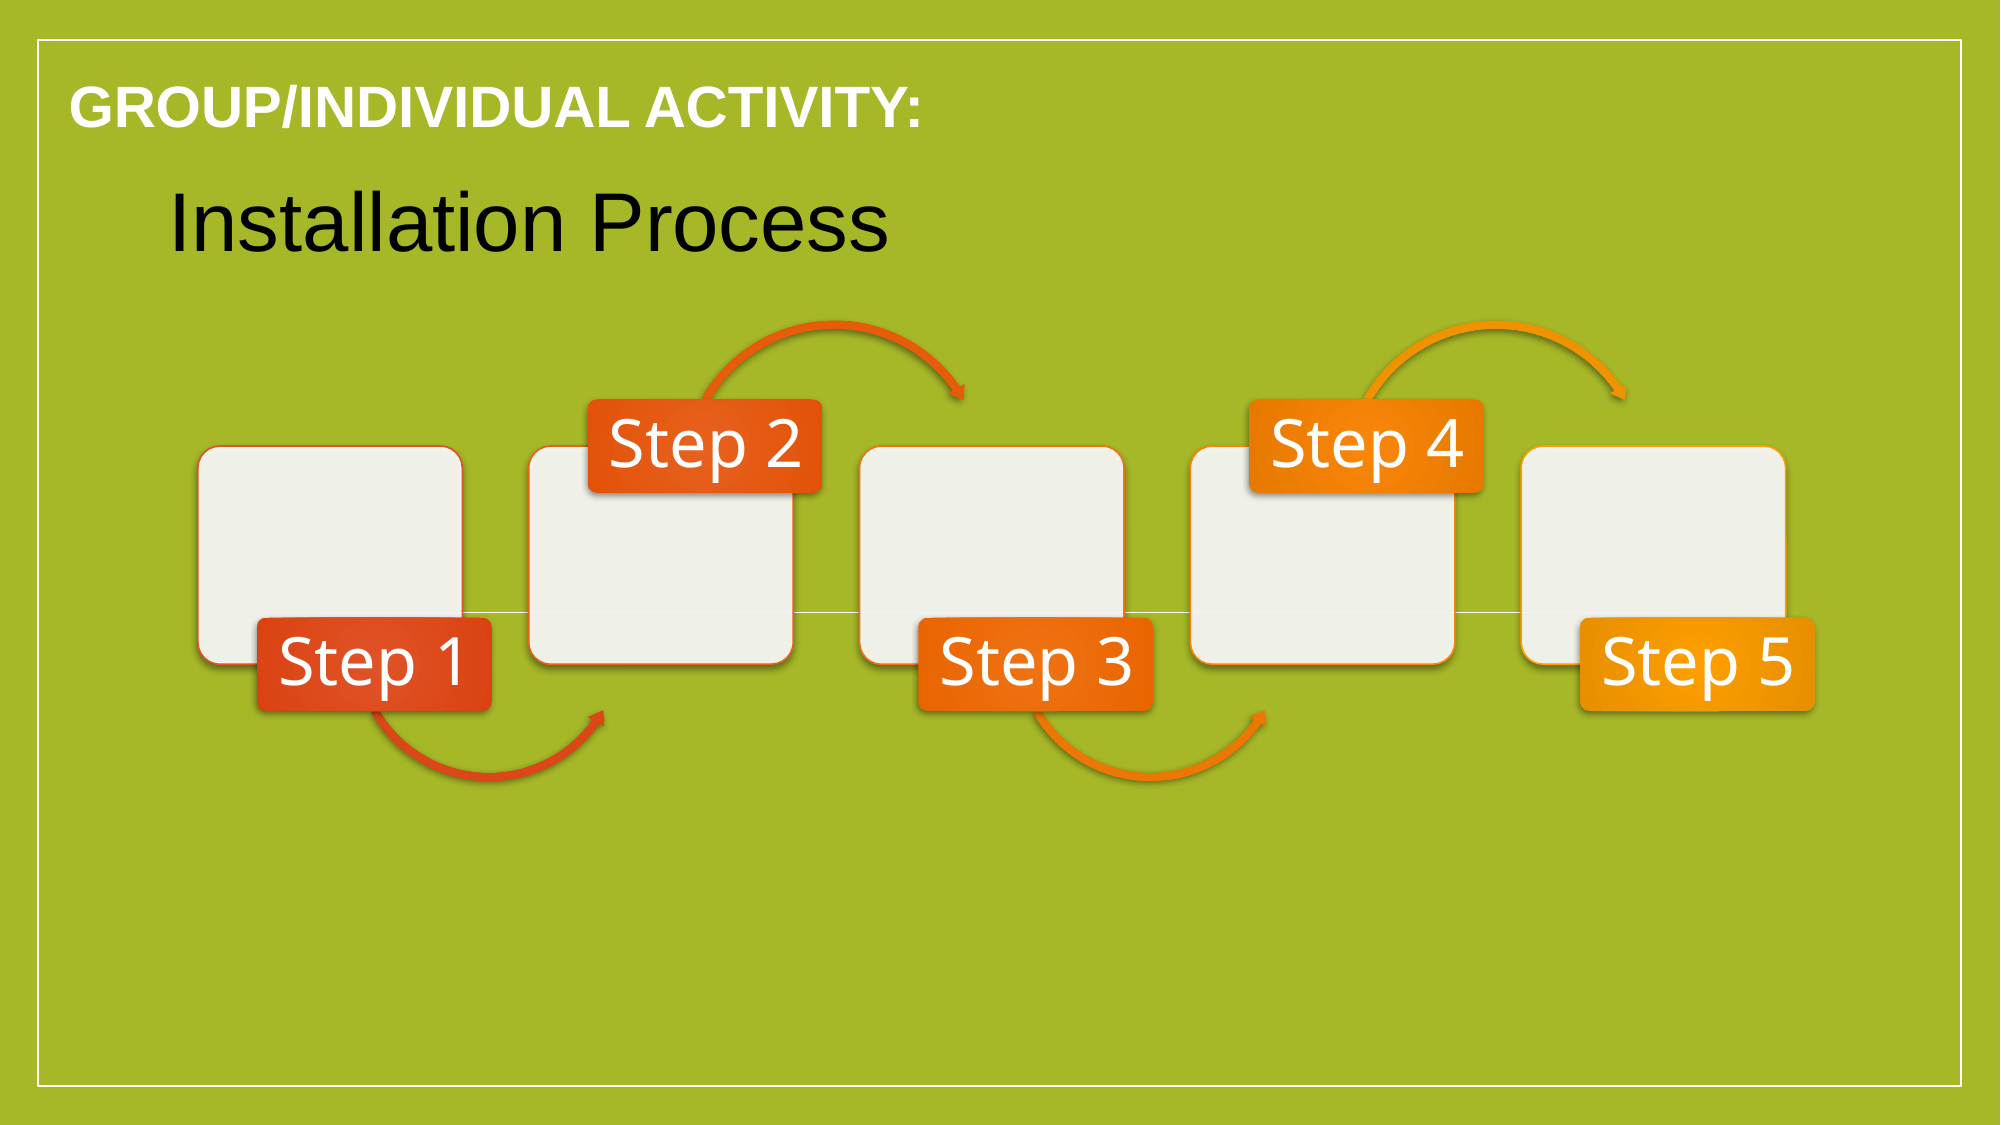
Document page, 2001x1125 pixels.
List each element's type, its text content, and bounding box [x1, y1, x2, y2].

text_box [197, 67, 1816, 1044]
text_box Installation Process [153, 160, 192, 276]
title Group/Individual Activity: [53, 67, 196, 277]
